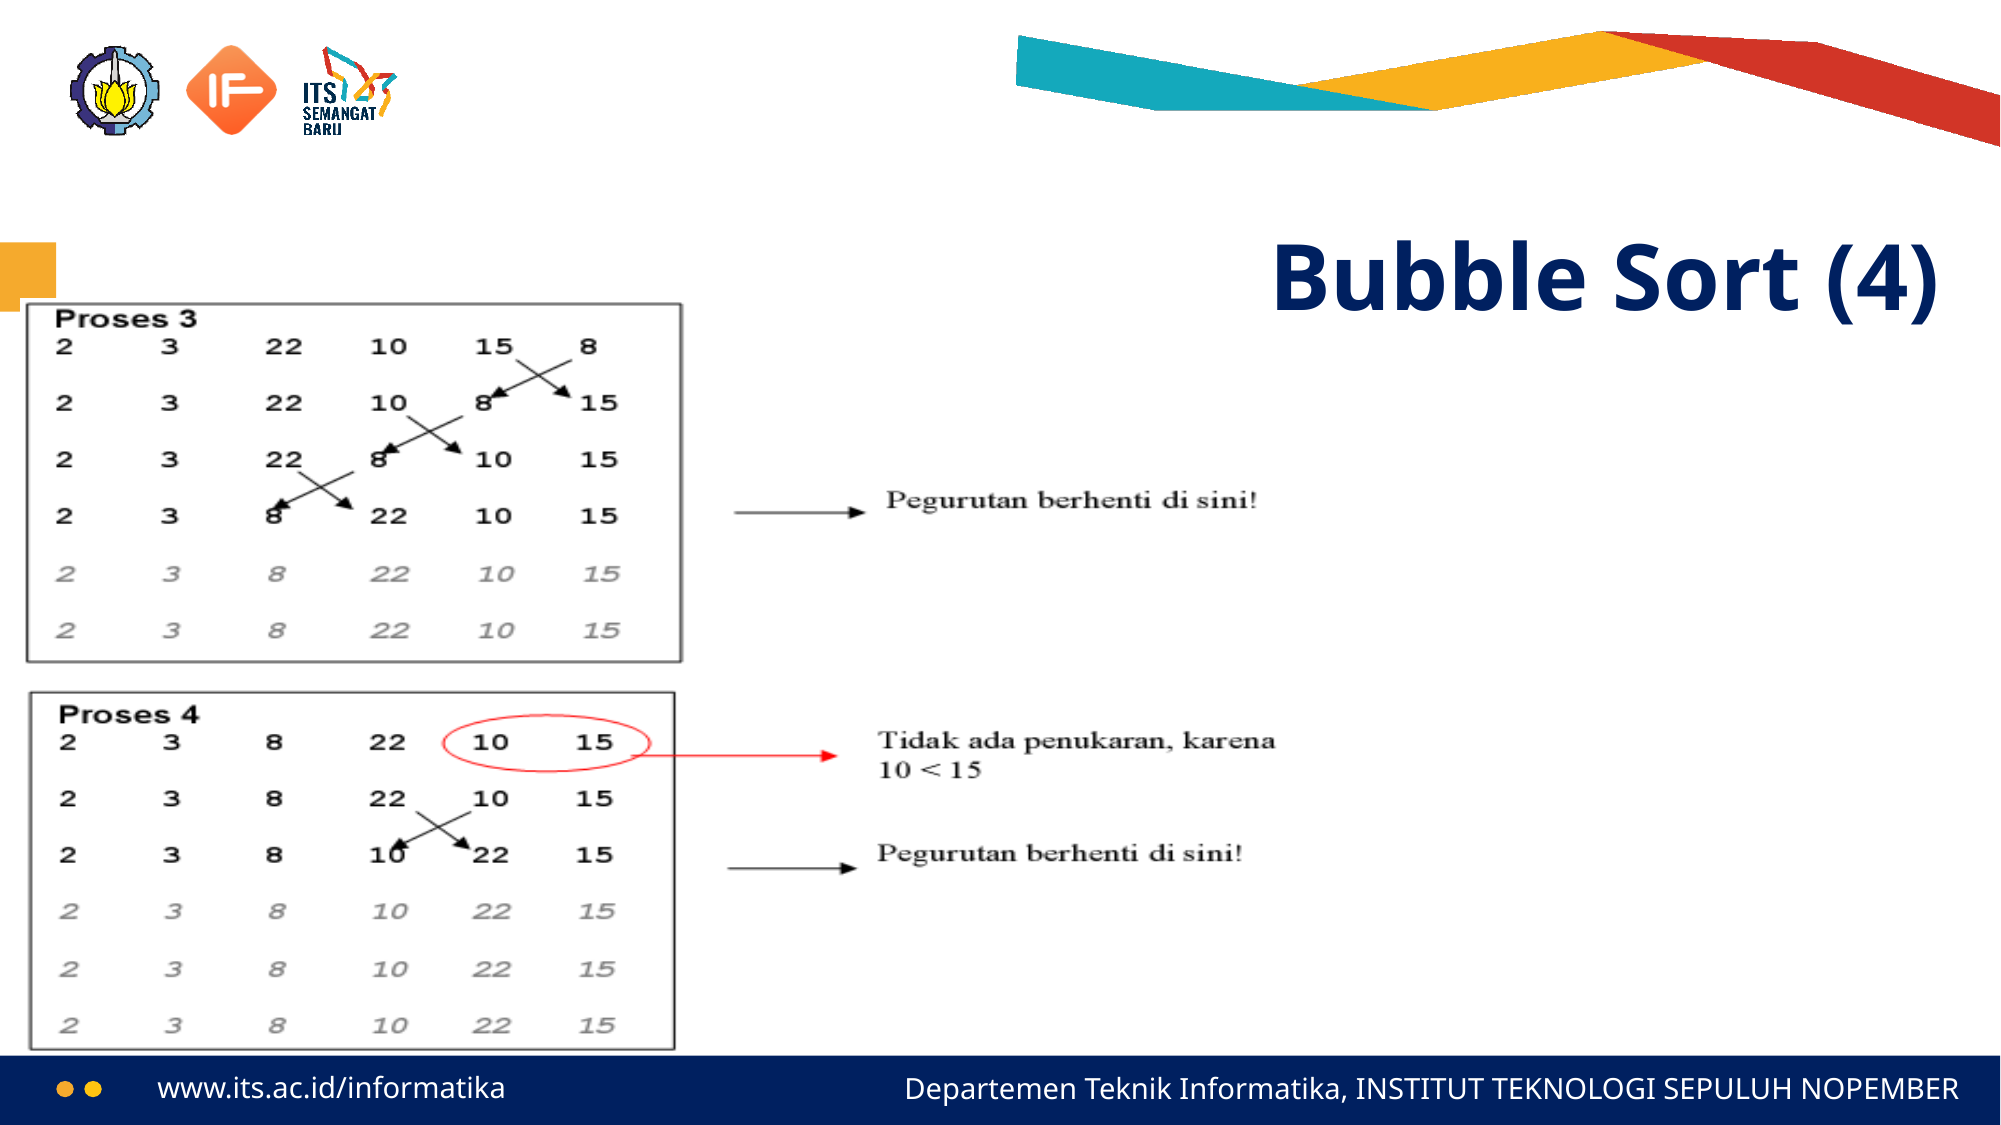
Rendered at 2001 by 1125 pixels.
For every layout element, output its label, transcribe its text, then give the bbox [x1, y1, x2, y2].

title Bubble Sort (4) [55, 207, 1956, 338]
picture [186, 45, 277, 135]
picture [69, 45, 160, 136]
picture [20, 298, 1261, 670]
picture [968, 0, 2001, 296]
picture [302, 45, 398, 135]
picture [19, 686, 1285, 1054]
